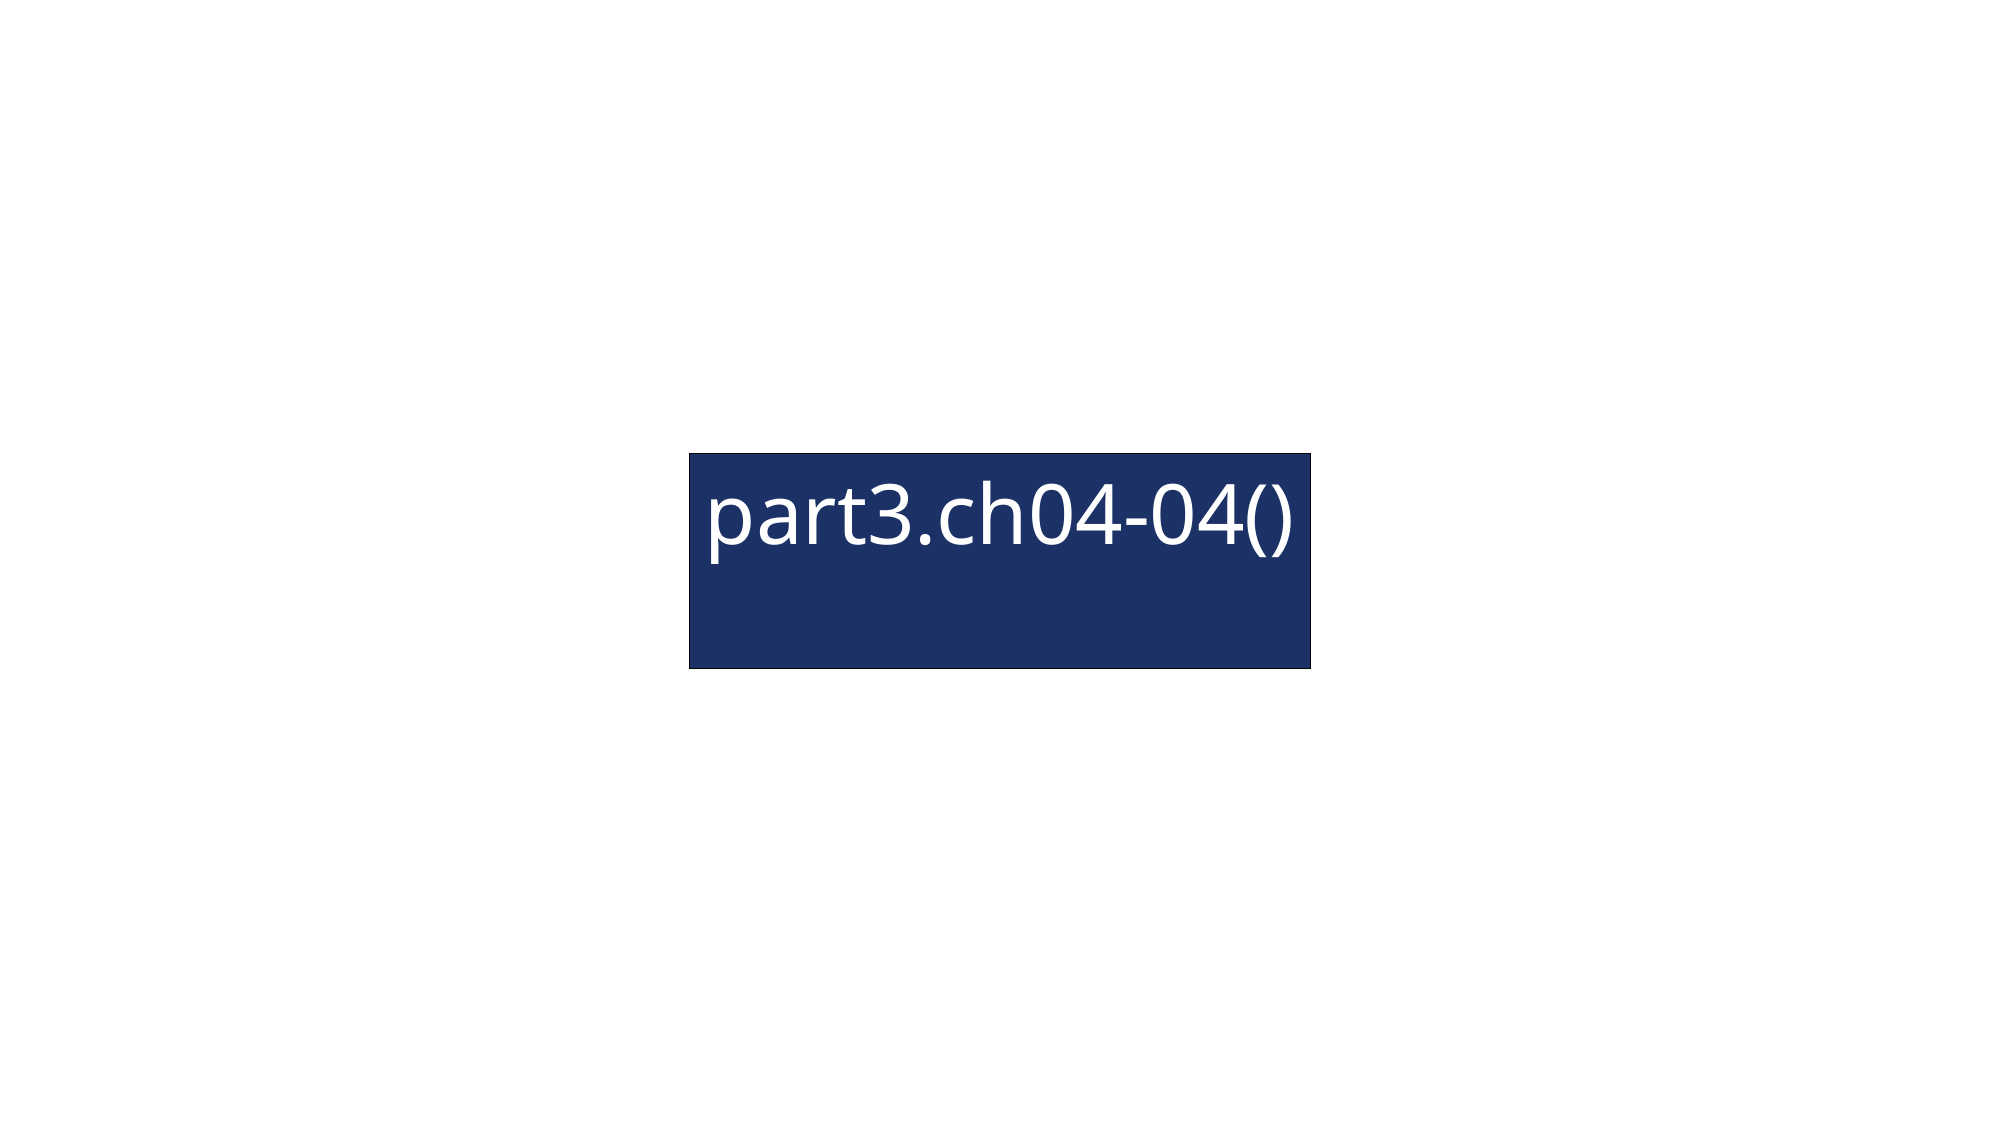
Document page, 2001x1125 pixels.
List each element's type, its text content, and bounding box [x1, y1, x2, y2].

text_box part3.ch04-04() [689, 453, 1311, 669]
